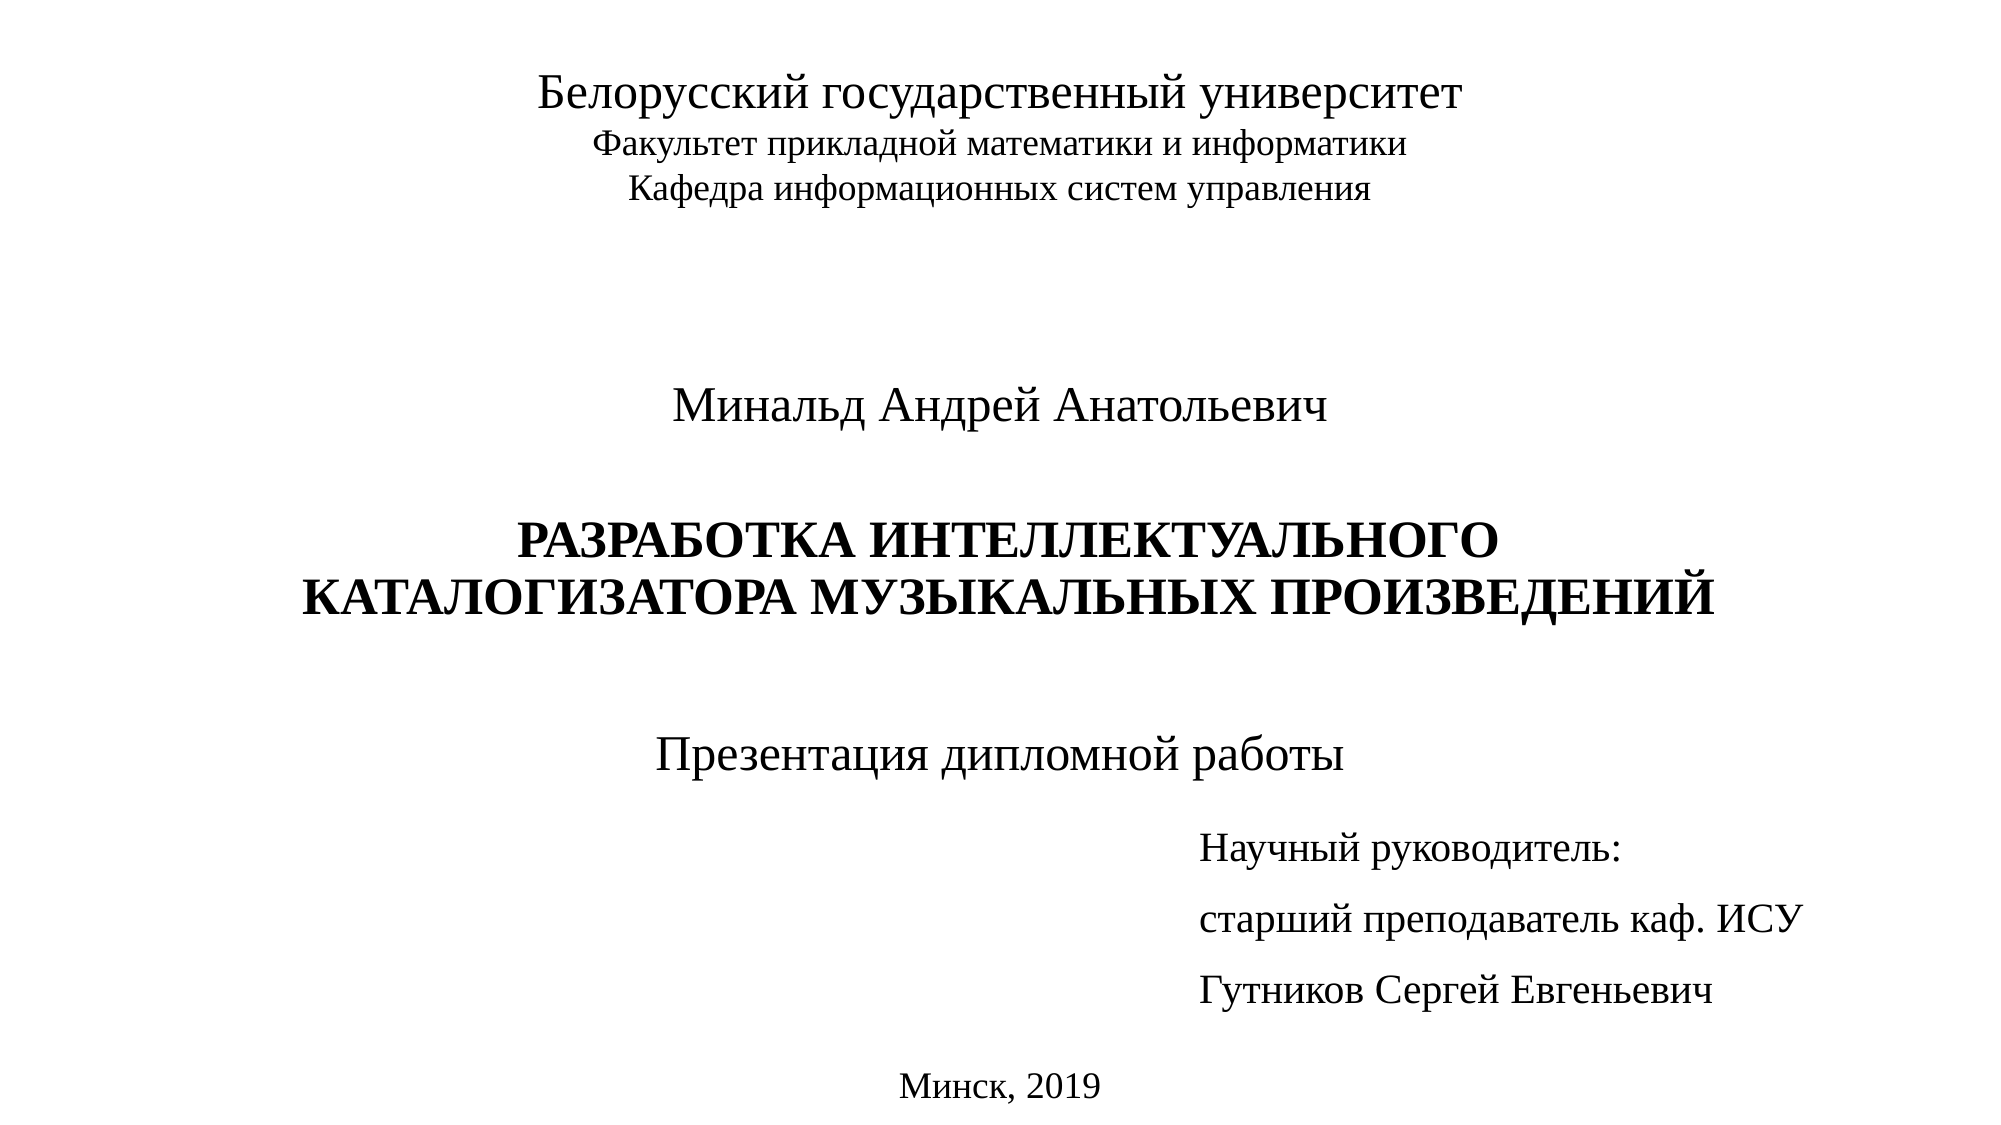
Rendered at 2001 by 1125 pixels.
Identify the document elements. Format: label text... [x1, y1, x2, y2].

title РАЗРАБОТКА ИНТЕЛЛЕКТУАЛЬНОГО КАТАЛОГИЗАТОРА МУЗЫКАЛЬНЫХ ПРОИЗВЕДЕНИЙ [259, 491, 1760, 634]
text_box Минск, 2019 [537, 1053, 1463, 1114]
subtitle Научный руководитель: старший преподаватель каф. ИСУ Гутников Сергей Евгеньевич [1184, 812, 1903, 1035]
text_box Минальд Андрей Анатольевич [537, 363, 1463, 439]
text_box Белорусский государственный университет Факультет прикладной математики и информатики Кафедра информационных систем управления [365, 51, 1635, 216]
text_box Презентация дипломной работы [537, 713, 1463, 788]
